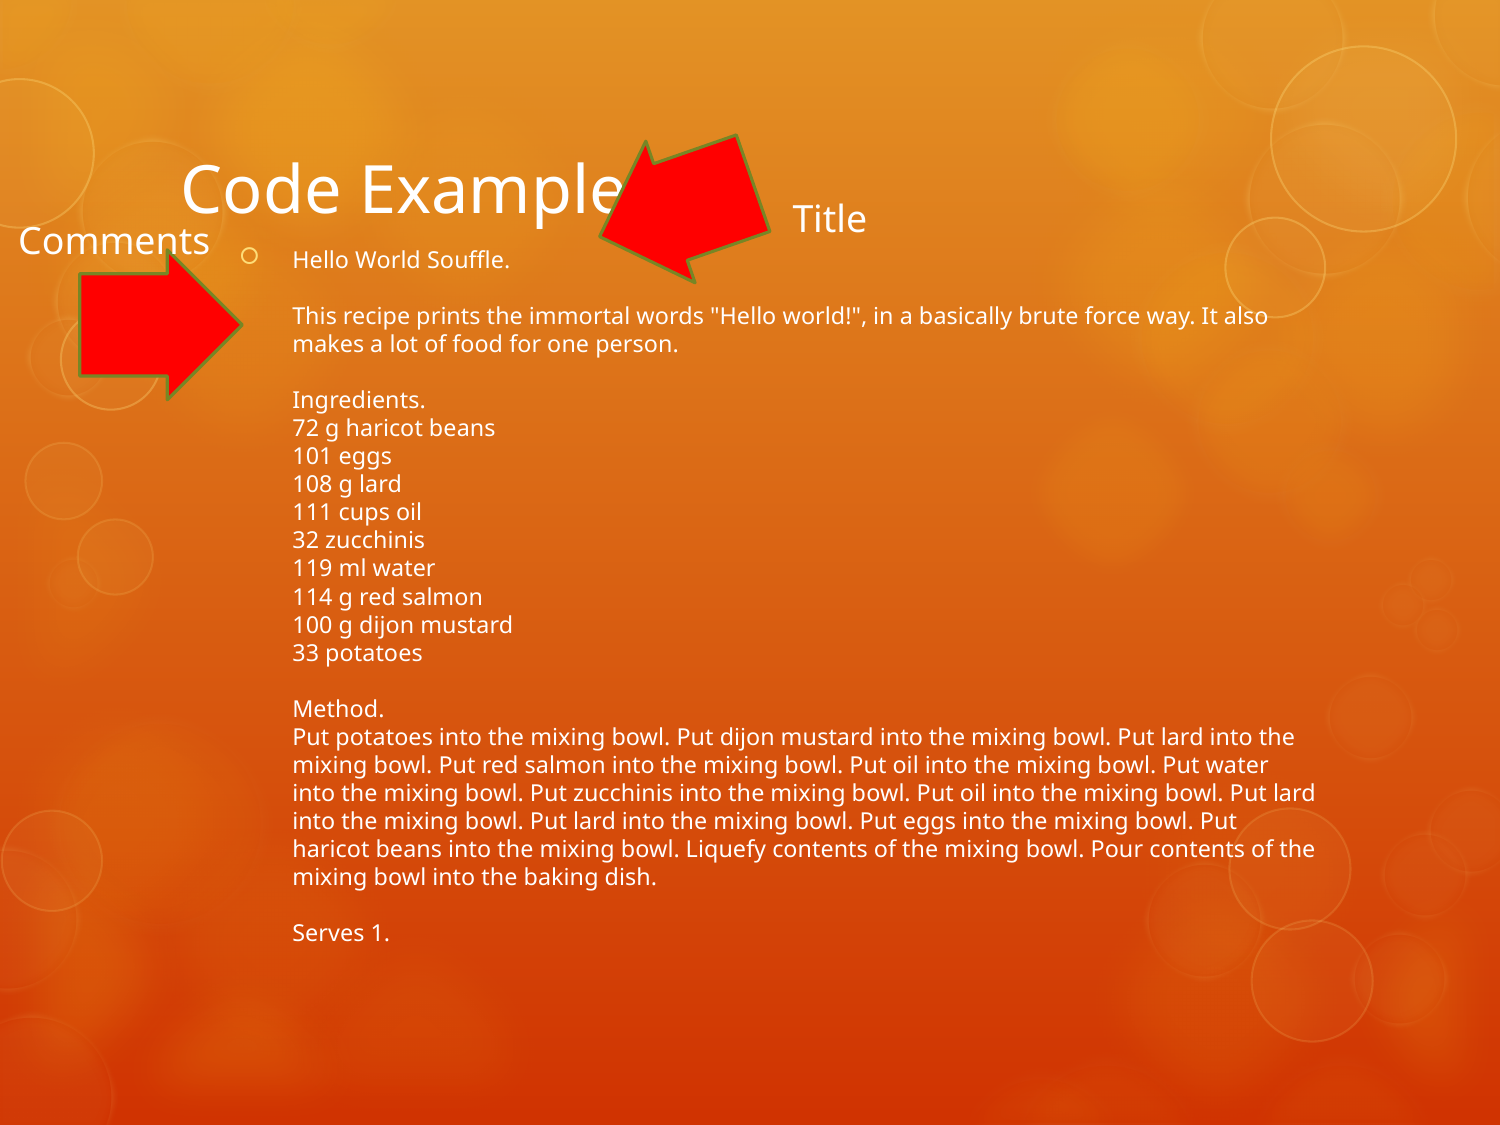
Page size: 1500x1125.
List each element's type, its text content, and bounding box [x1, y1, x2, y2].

text_box [78, 270, 244, 402]
list Hello World Souffle. This recipe prints the immortal words "Hello world!", in a basically brute force way. It also makes a lot of food for one person. Ingredients. 72 g haricot beans 101 eggs 108 g lard 111 cups oil 32 zucchinis 119 ml water 114 g red salmon 100 g dijon mustard 33 potatoes Method. Put potatoes into the mixing bowl. Put dijon mustard into the mixing bowl. Put lard into the mixing bowl. Put red salmon into the mixing bowl. Put oil into the mixing bowl. Put water into the mixing bowl. Put zucchinis into the mixing bowl. Put oil into the mixing bowl. Put lard into the mixing bowl. Put lard into the mixing bowl. Put eggs into the mixing bowl. Put haricot beans into the mixing bowl. Liquefy contents of the mixing bowl. Pour contents of the mixing bowl into the baking dish. Serves 1. [162, 237, 1335, 962]
text_box Title [777, 187, 1025, 248]
text_box Comments [3, 209, 251, 270]
title Code Example [165, 110, 1335, 237]
text_box [598, 133, 772, 285]
